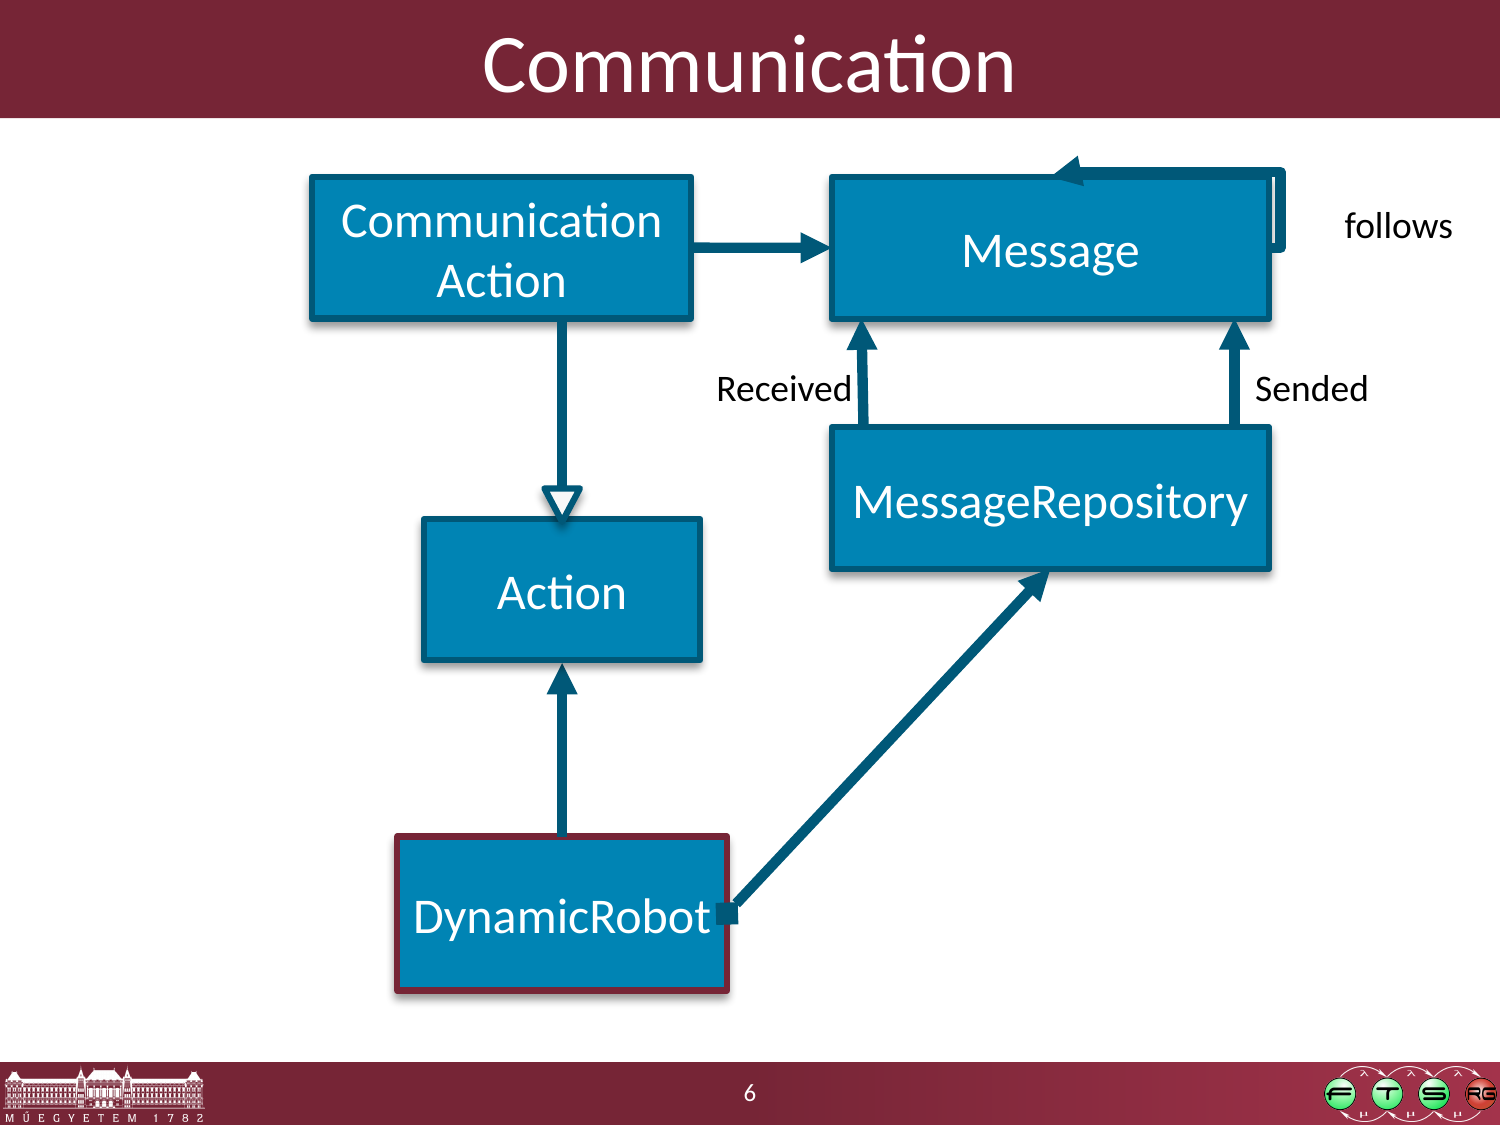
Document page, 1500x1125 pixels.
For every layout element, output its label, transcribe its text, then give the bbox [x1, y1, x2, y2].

text_box MessageRepository [830, 425, 1271, 571]
text_box follows [1329, 193, 1469, 254]
text_box [542, 486, 557, 517]
text_box Sended [1240, 356, 1385, 417]
picture [3, 1064, 205, 1122]
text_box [726, 568, 1051, 914]
text_box Action [422, 517, 702, 662]
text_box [1050, 176, 1270, 249]
title Communication [0, 0, 1500, 119]
text_box DynamicRobot [395, 834, 729, 993]
text_box [567, 486, 582, 518]
text_box Received [701, 356, 856, 417]
text_box Message [830, 175, 1271, 321]
text_box CommunicationAction [310, 175, 693, 321]
picture [1324, 1066, 1497, 1122]
slide_number 6 [581, 1061, 919, 1122]
